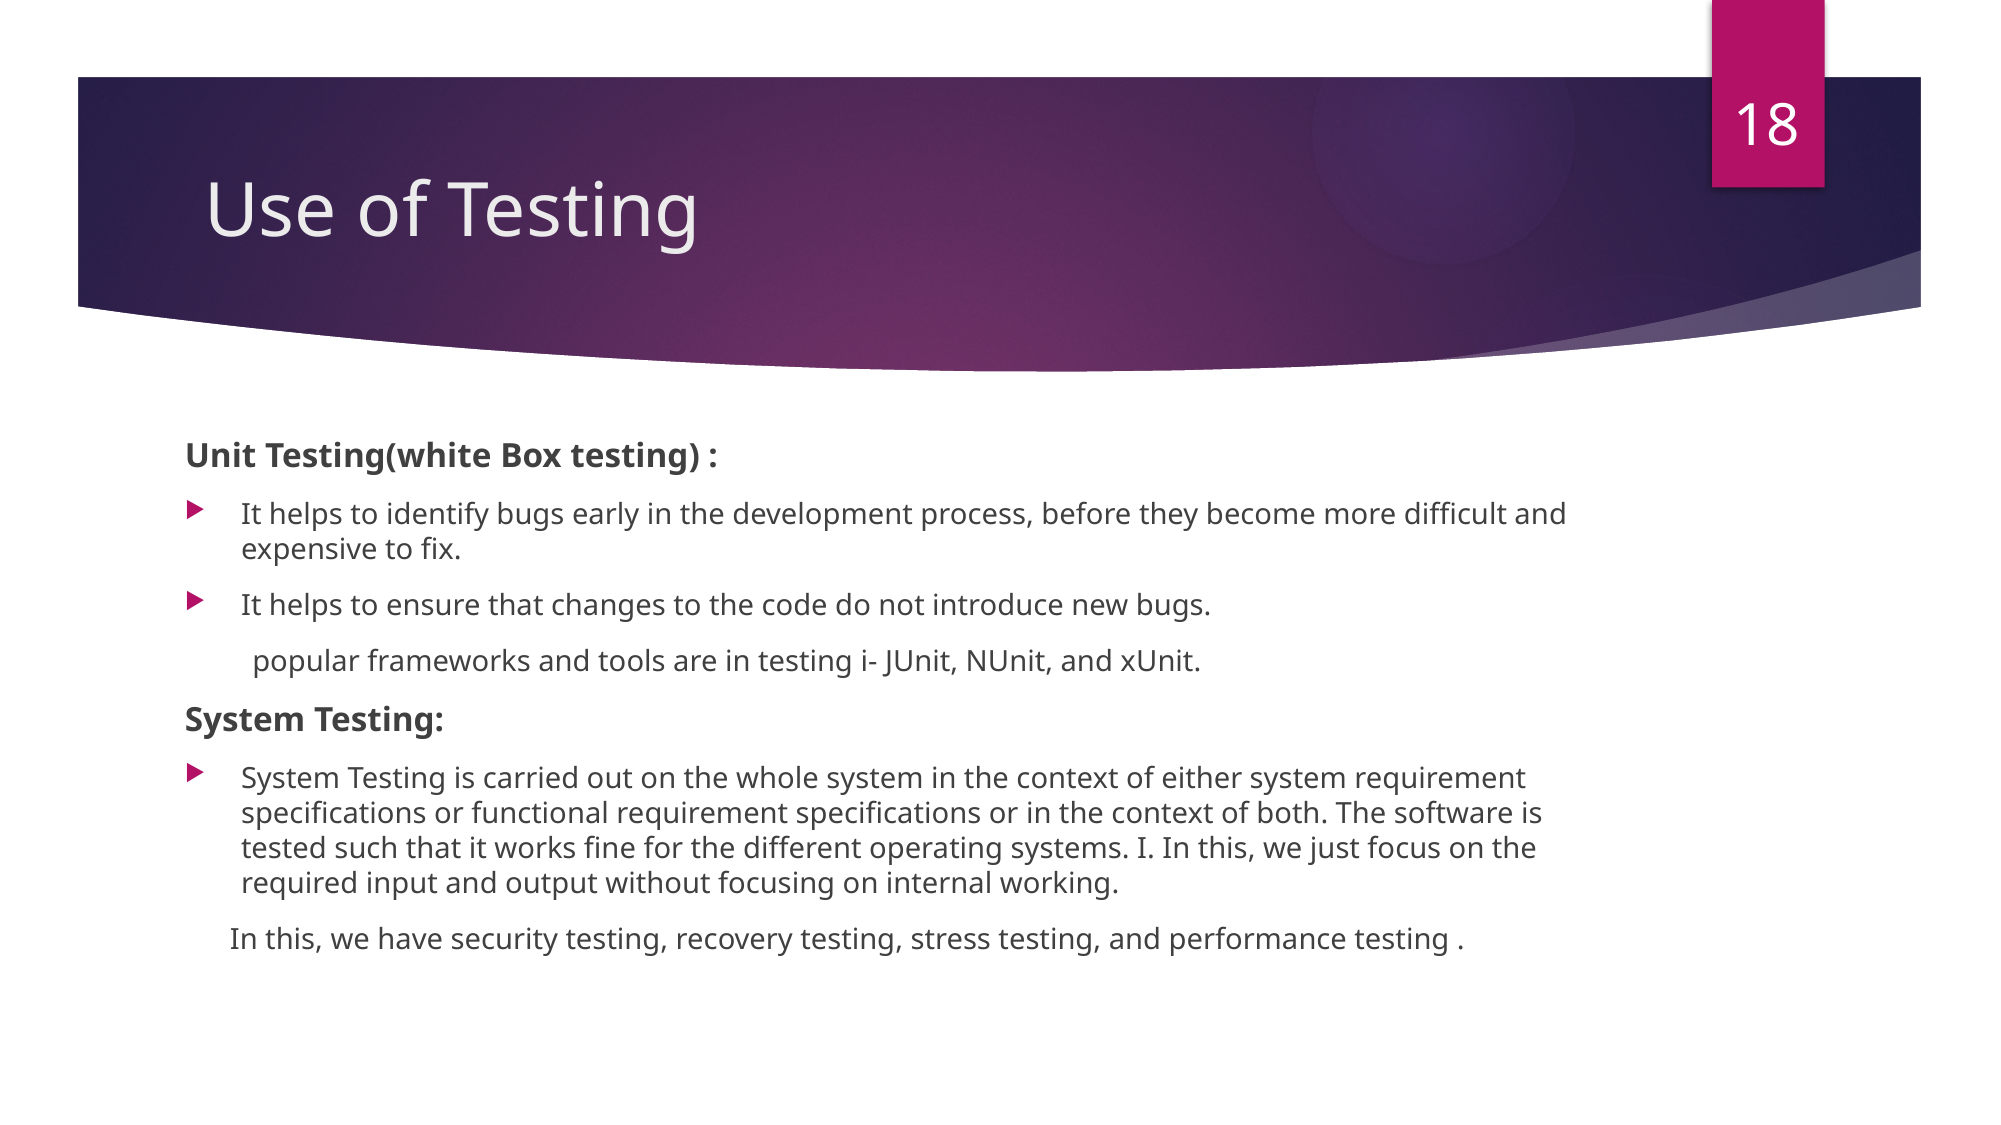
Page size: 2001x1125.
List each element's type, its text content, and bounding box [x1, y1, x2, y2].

list Unit Testing(white Box testing) : It helps to identify bugs early in the development process, before they become more difficult and expensive to fix. It helps to ensure that changes to the code do not introduce new bugs. popular frameworks and tools are in testing i- JUnit, NUnit, and xUnit. System Testing: System Testing is carried out on the whole system in the context of either system requirement specifications or functional requirement specifications or in the context of both. The software is tested such that it works fine for the different operating systems. I. In this, we just focus on the required input and output without focusing on internal working. In this, we have security testing, recovery testing, stress testing, and performance testing . [169, 427, 1638, 1081]
title Use of Testing [189, 136, 1627, 276]
slide_number 18 [1698, 48, 1836, 175]
